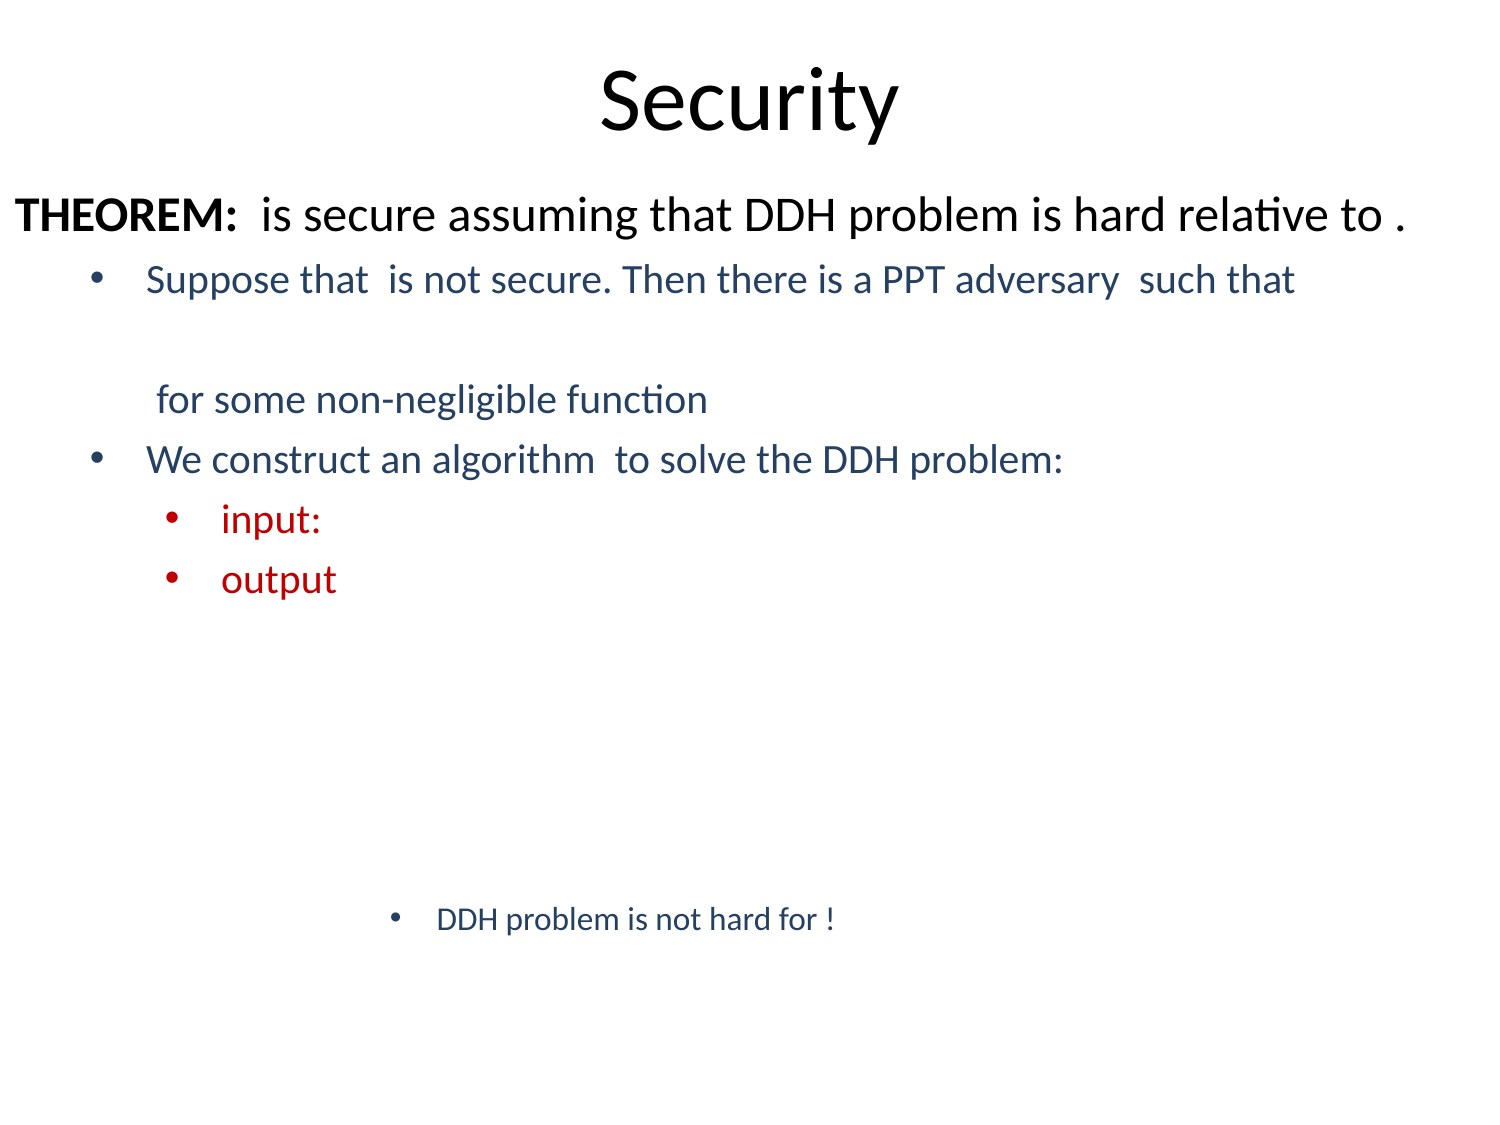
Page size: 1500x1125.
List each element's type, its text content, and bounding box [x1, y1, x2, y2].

title Security [0, 0, 1500, 188]
